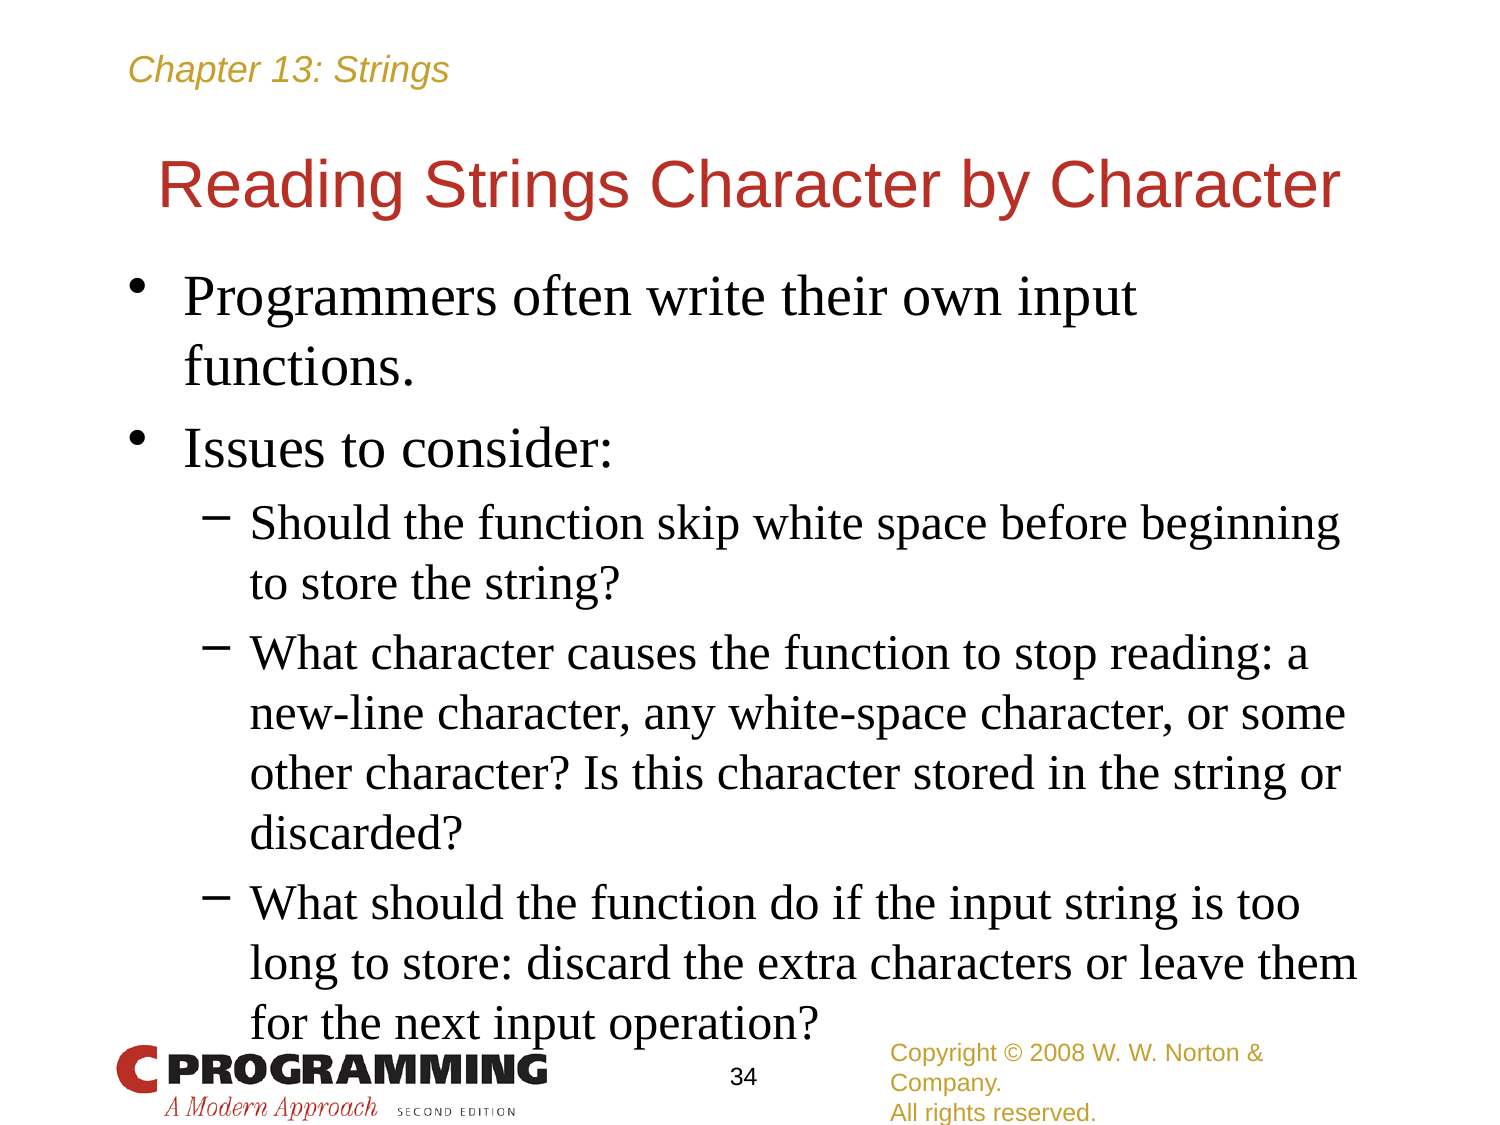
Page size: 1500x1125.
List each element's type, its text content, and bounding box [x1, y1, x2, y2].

list Programmers often write their own input functions. Issues to consider: Should the function skip white space before beginning to store the string? What character causes the function to stop reading: a new-line character, any white-space character, or some other character? Is this character stored in the string or discarded? What should the function do if the input string is too long to store: discard the extra characters or leave them for the next input operation? [112, 249, 1400, 1038]
title Reading Strings Character by Character [112, 125, 1388, 238]
footer Copyright © 2008 W. W. Norton & Company. All rights reserved. [874, 1043, 1388, 1119]
slide_number 34 [687, 1049, 801, 1101]
picture [112, 1041, 550, 1123]
